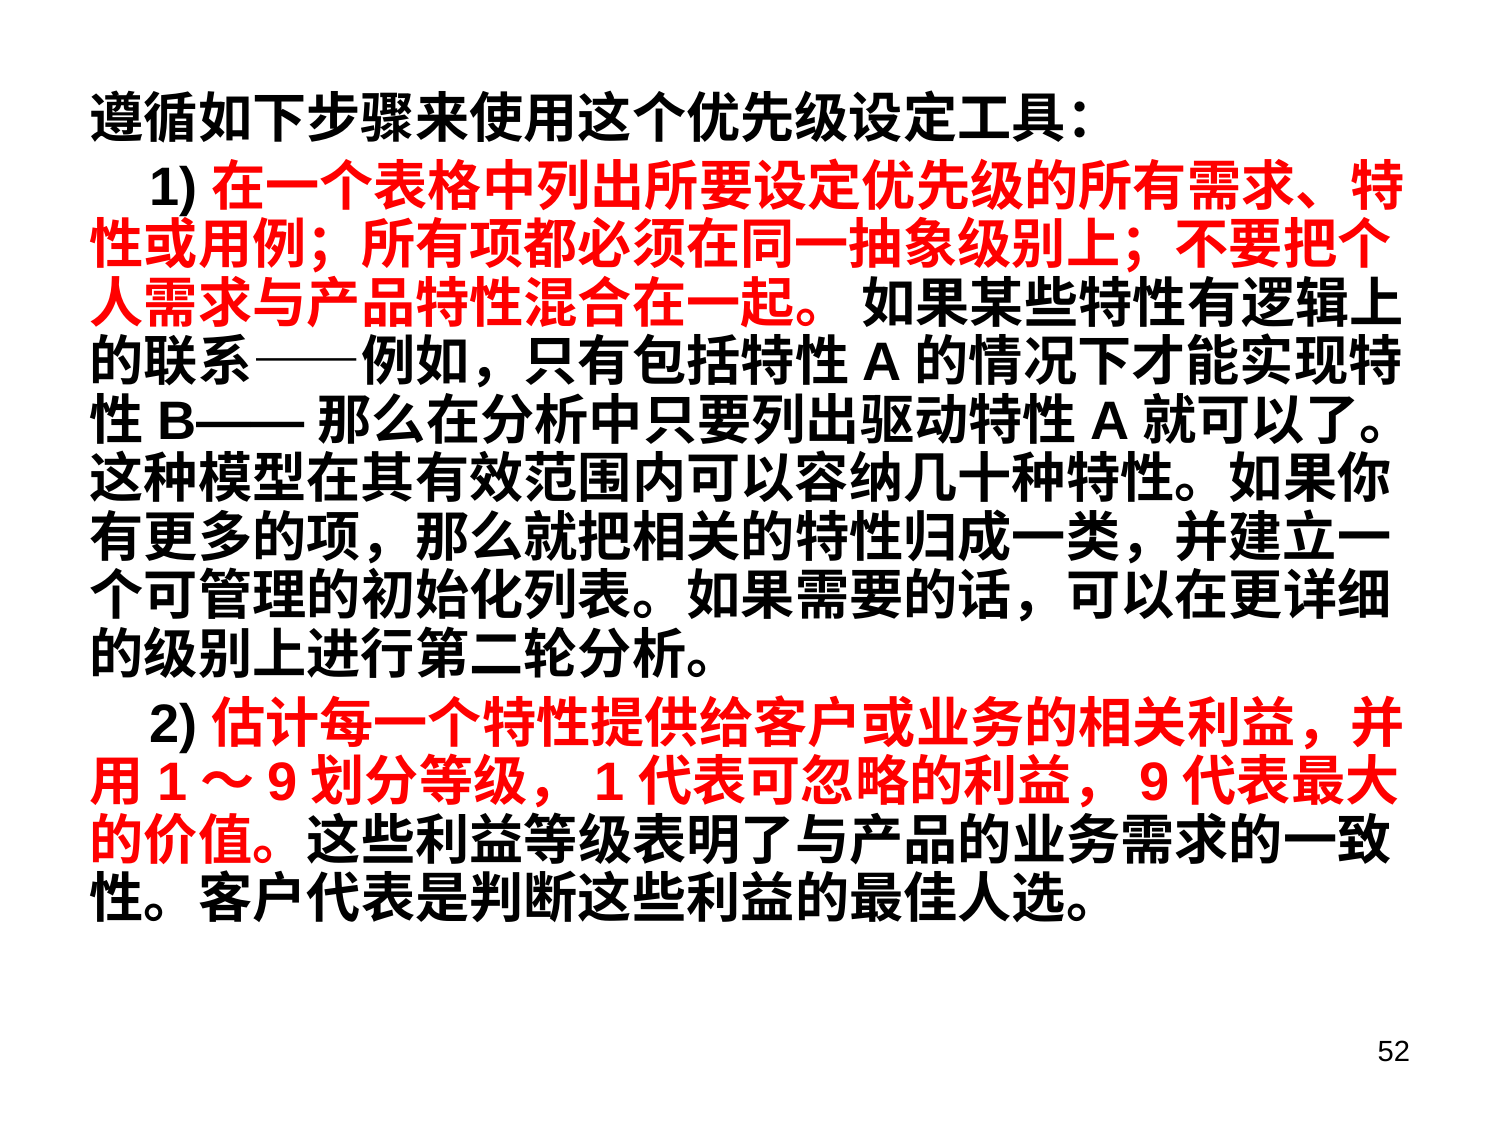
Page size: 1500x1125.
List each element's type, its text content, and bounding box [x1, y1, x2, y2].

slide_number 52 [1074, 1024, 1426, 1103]
list 遵循如下步骤来使用这个优先级设定工具： 1)在一个表格中列出所要设定优先级的所有需求、特性或用例；所有项都必须在同一抽象级别上；不要把个人需求与产品特性混合在一起。 如果某些特性有逻辑上的联系——例如，只有包括特性A的情况下才能实现特性B——那么在分析中只要列出驱动特性A就可以了。这种模型在其有效范围内可以容纳几十种特性。如果你有更多的项，那么就把相关的特性归成一类，并建立一个可管理的初始化列表。如果需要的话，可以在更详细的级别上进行第二轮分析。 2)估计每一个特性提供给客户或业务的相关利益，并用1～9划分等级，1代表可忽略的利益，9代表最大的价值。这些利益等级表明了与产品的业务需求的一致性。客户代表是判断这些利益的最佳人选。 [74, 62, 1426, 1006]
